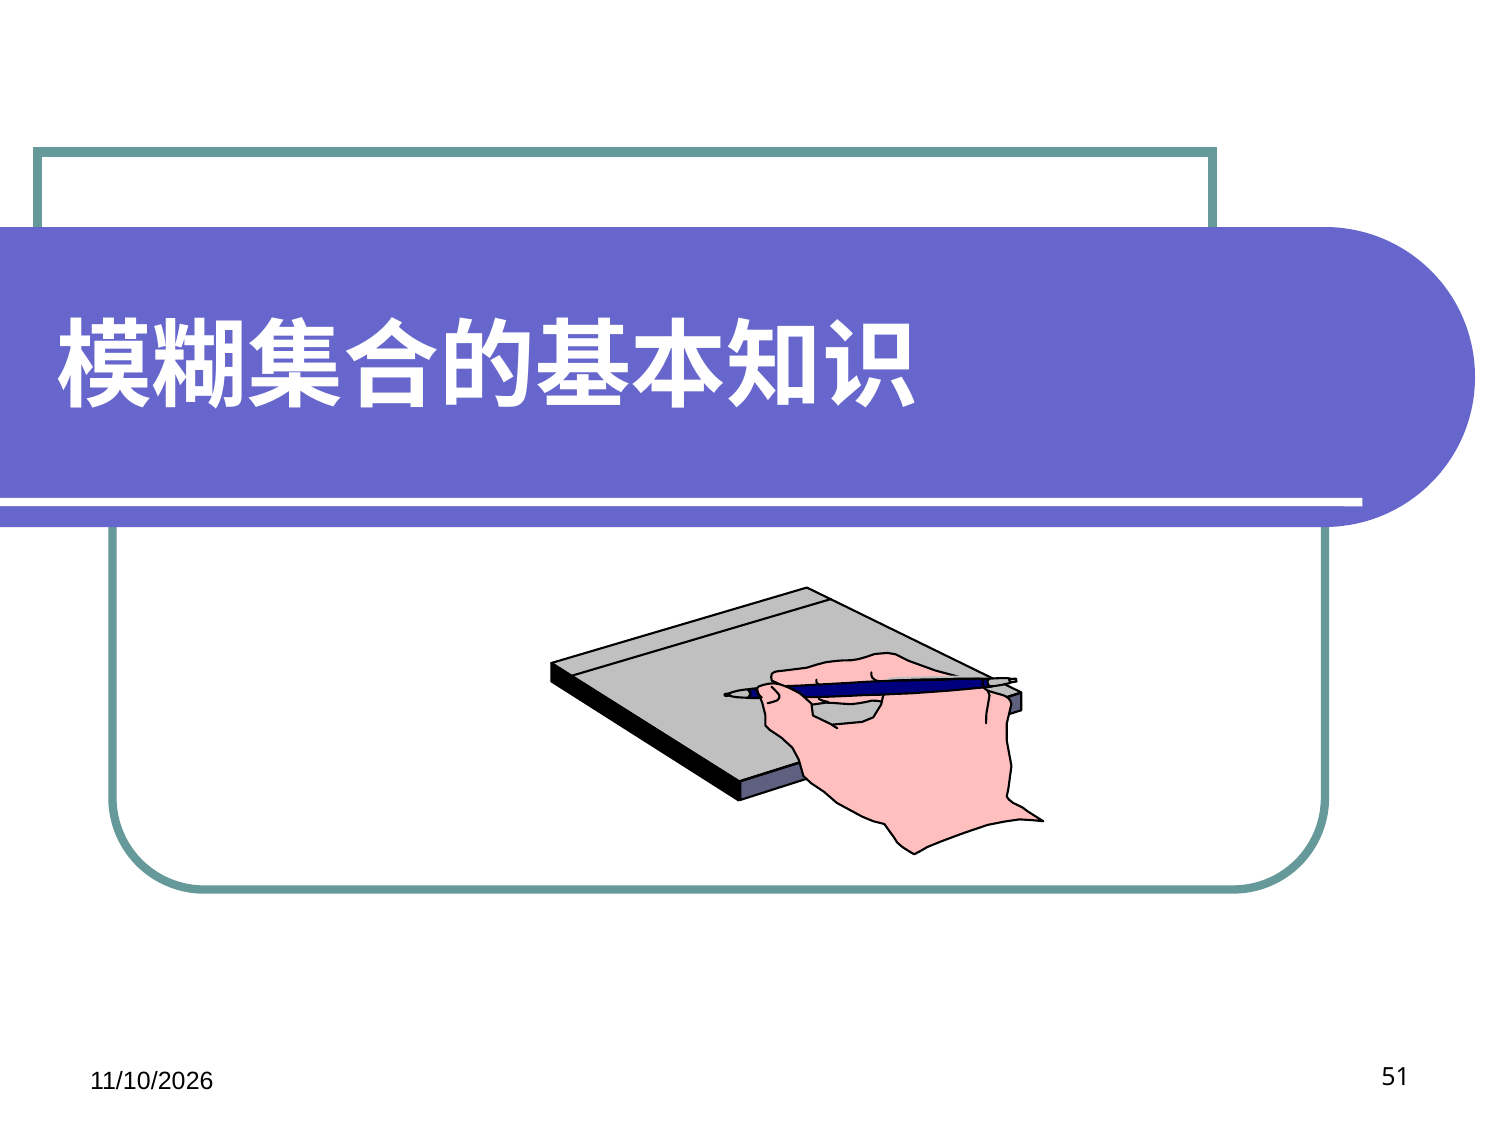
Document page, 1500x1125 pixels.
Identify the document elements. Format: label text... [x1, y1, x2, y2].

title 模糊集合的基本知识 [40, 266, 1317, 455]
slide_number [74, 1024, 426, 1103]
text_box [548, 585, 1046, 856]
slide_number 51 [1074, 1024, 1426, 1103]
